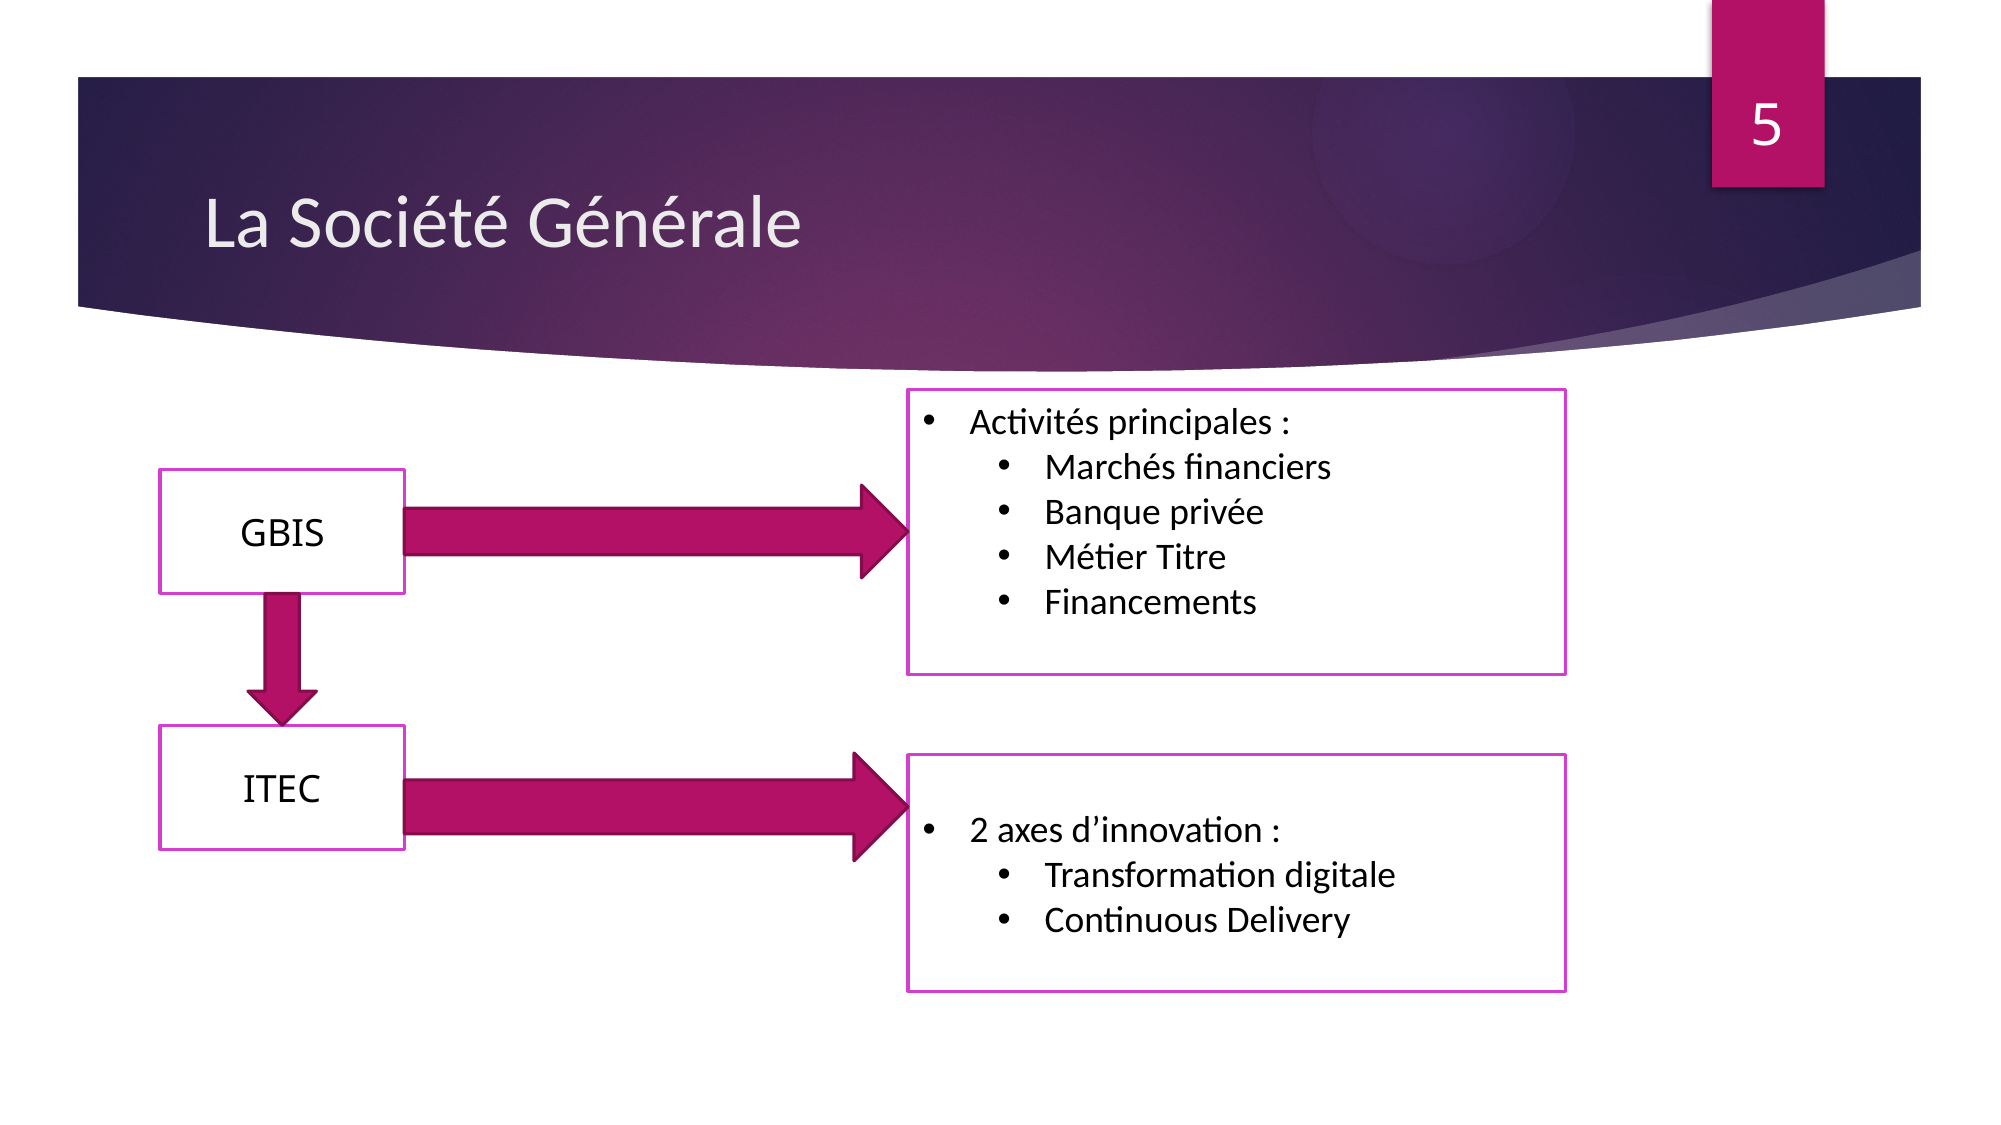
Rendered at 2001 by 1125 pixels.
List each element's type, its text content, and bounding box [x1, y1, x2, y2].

text_box Activités principales : Marchés financiers Banque privée Métier Titre Financements [906, 388, 1567, 676]
text_box [402, 751, 910, 863]
slide_number 5 [1698, 48, 1836, 175]
text_box GBIS [158, 468, 406, 595]
title La Société Générale [189, 159, 1627, 276]
text_box [402, 483, 910, 580]
text_box 2 axes d’innovation : Transformation digitale Continuous Delivery [906, 753, 1567, 993]
text_box ITEC [158, 724, 406, 851]
text_box [246, 591, 318, 727]
